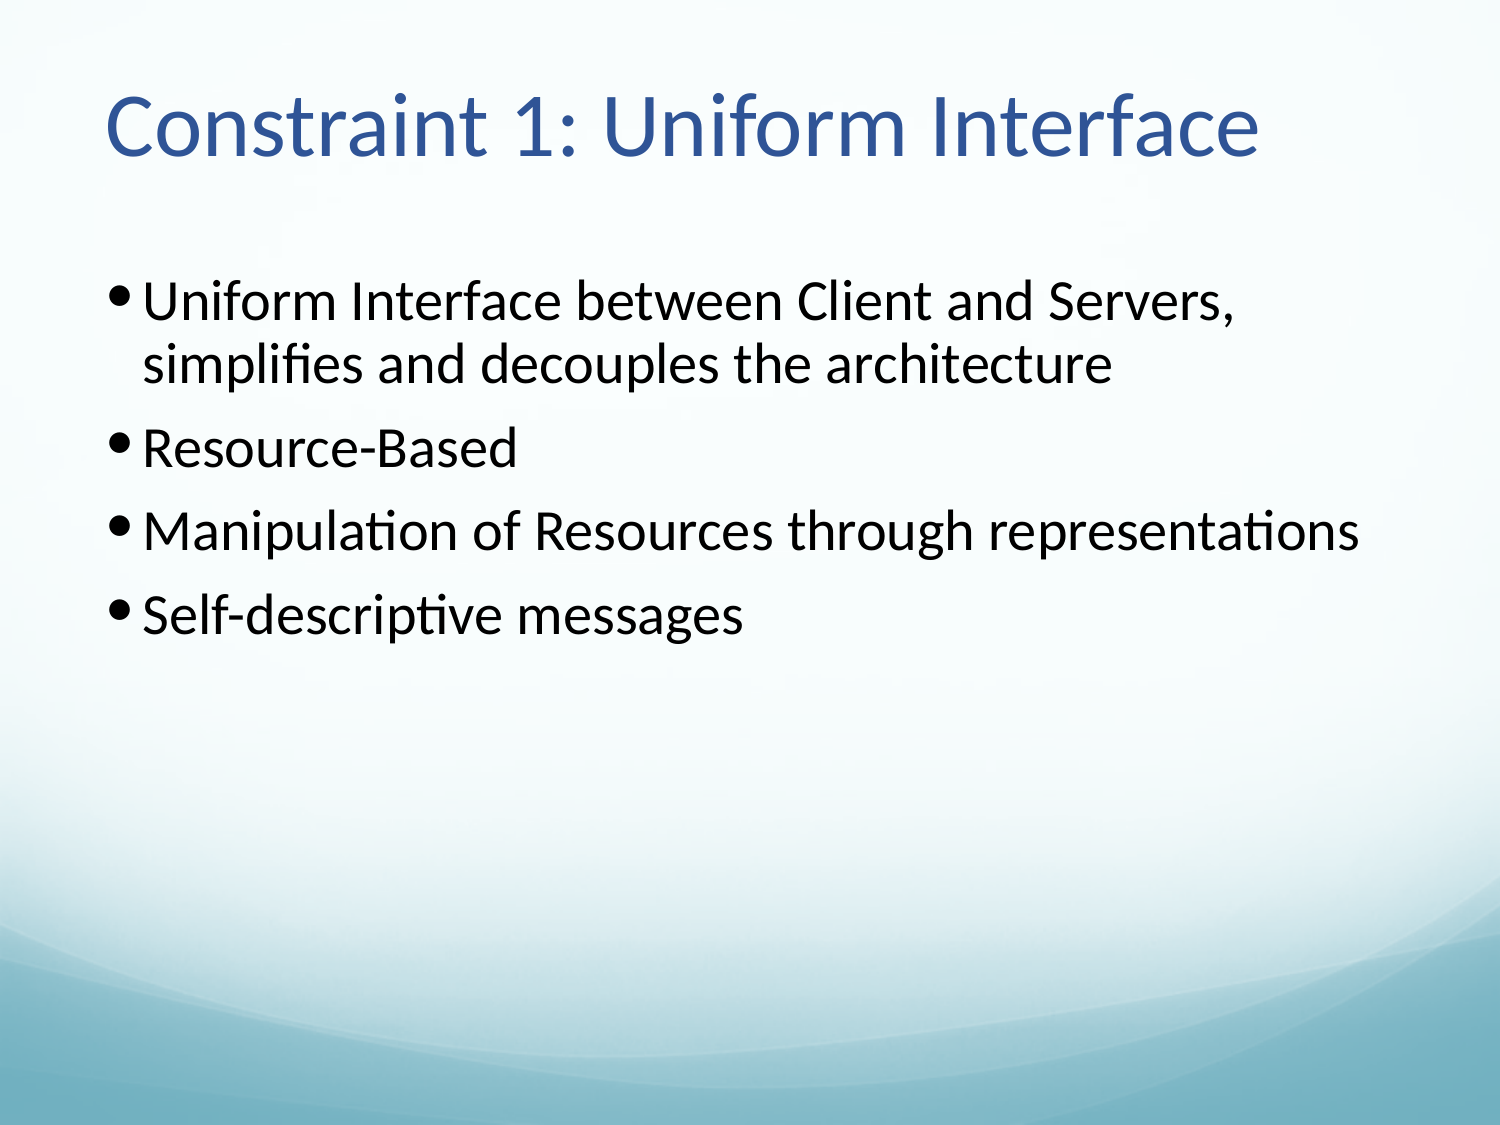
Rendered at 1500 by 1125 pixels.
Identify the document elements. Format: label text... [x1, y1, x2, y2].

list Uniform Interface between Client and Servers, simplifies and decouples the architecture Resource-Based Manipulation of Resources through representations Self-descriptive messages [90, 262, 1410, 975]
title Constraint 1: Uniform Interface [90, 17, 1410, 237]
